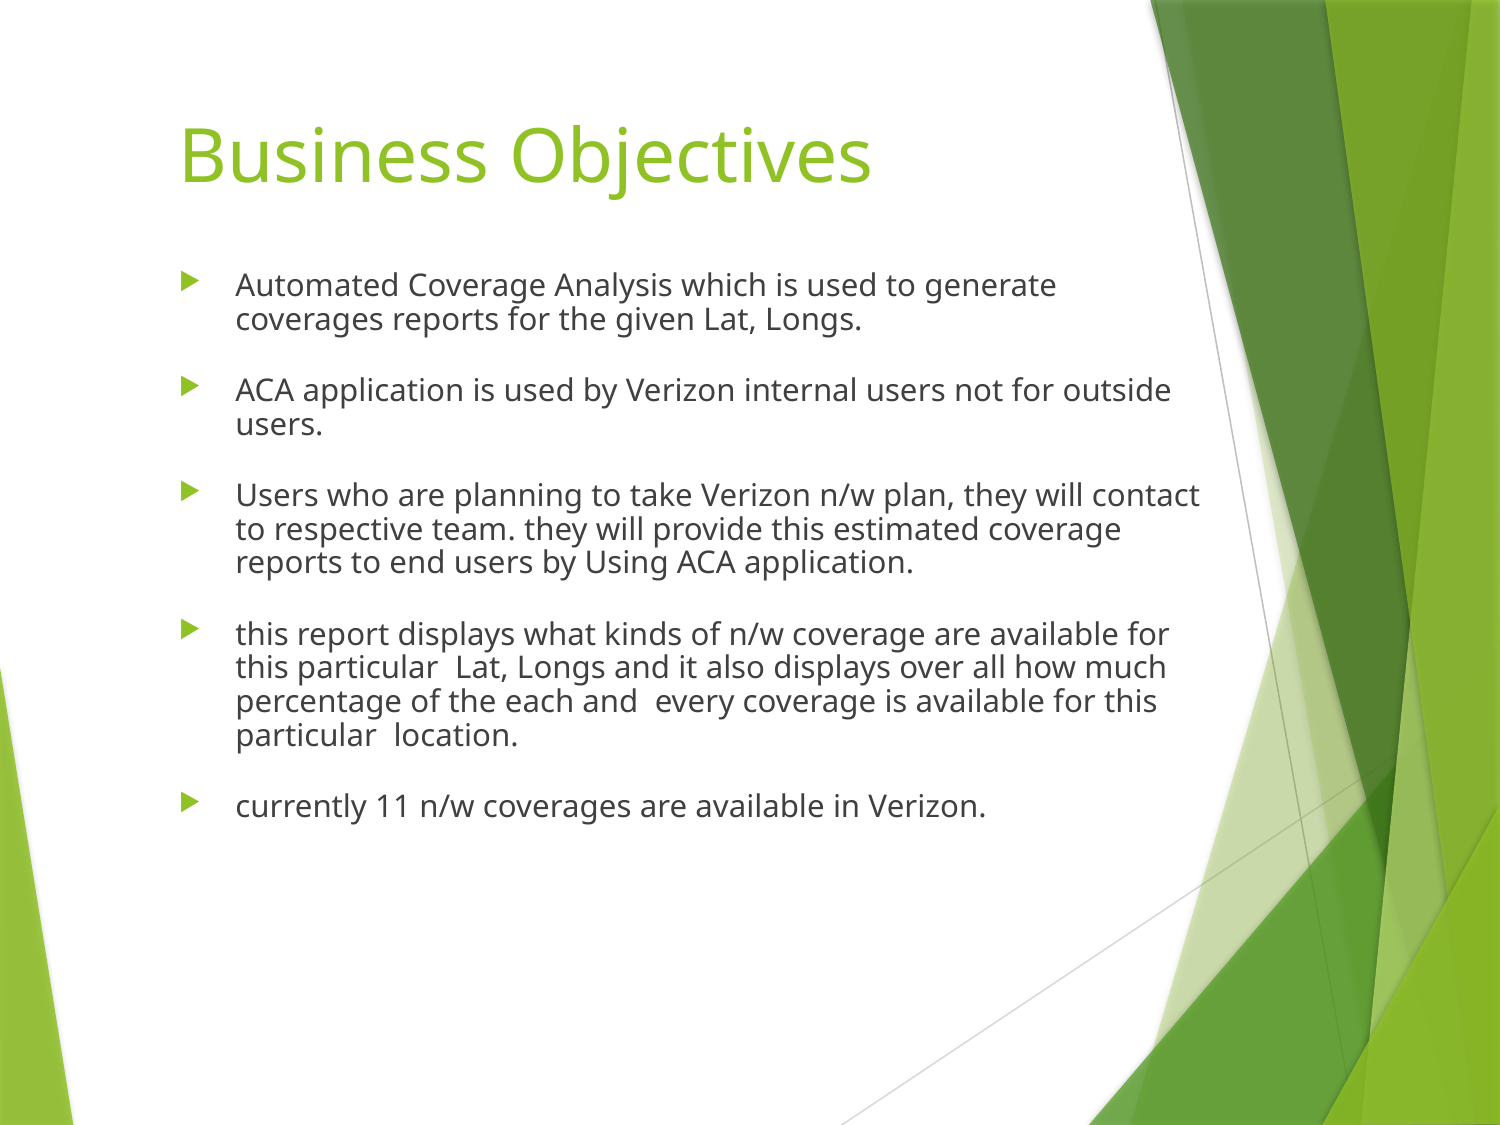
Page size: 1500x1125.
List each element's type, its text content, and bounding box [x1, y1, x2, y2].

list Automated Coverage Analysis which is used to generate coverages reports for the given Lat, Longs. ACA application is used by Verizon internal users not for outside users. Users who are planning to take Verizon n/w plan, they will contact to respective team. they will provide this estimated coverage reports to end users by Using ACA application. this report displays what kinds of n/w coverage are available for this particular Lat, Longs and it also displays over all how much percentage of the each and every coverage is available for this particular location. currently 11 n/w coverages are available in Verizon. [164, 262, 1222, 992]
title Business Objectives [164, 99, 1222, 262]
